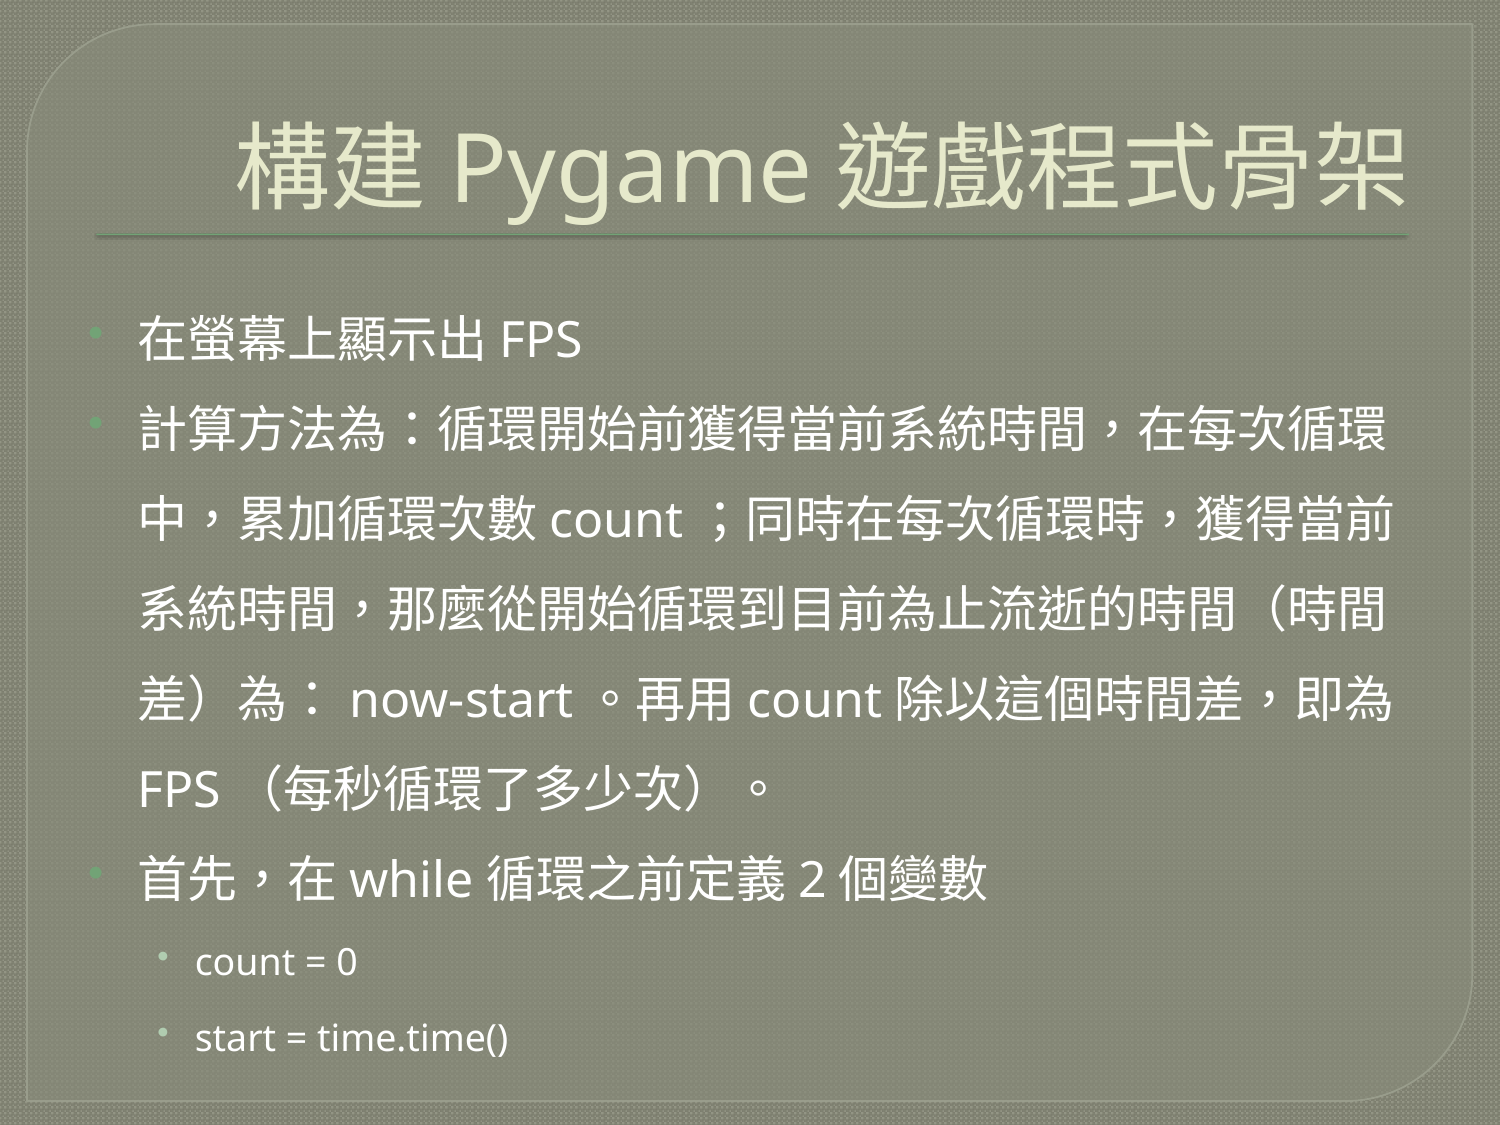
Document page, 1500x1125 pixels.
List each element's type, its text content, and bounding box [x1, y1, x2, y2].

title 構建Pygame遊戲程式骨架 [75, 41, 1425, 230]
list 在螢幕上顯示出FPS 計算方法為：循環開始前獲得當前系統時間，在每次循環中，累加循環次數count；同時在每次循環時，獲得當前系統時間，那麼從開始循環到目前為止流逝的時間（時間差）為：now-start。再用count除以這個時間差，即為FPS（每秒循環了多少次）。 首先，在while循環之前定義2個變數 count = 0 start = time.time() [75, 270, 1425, 1083]
